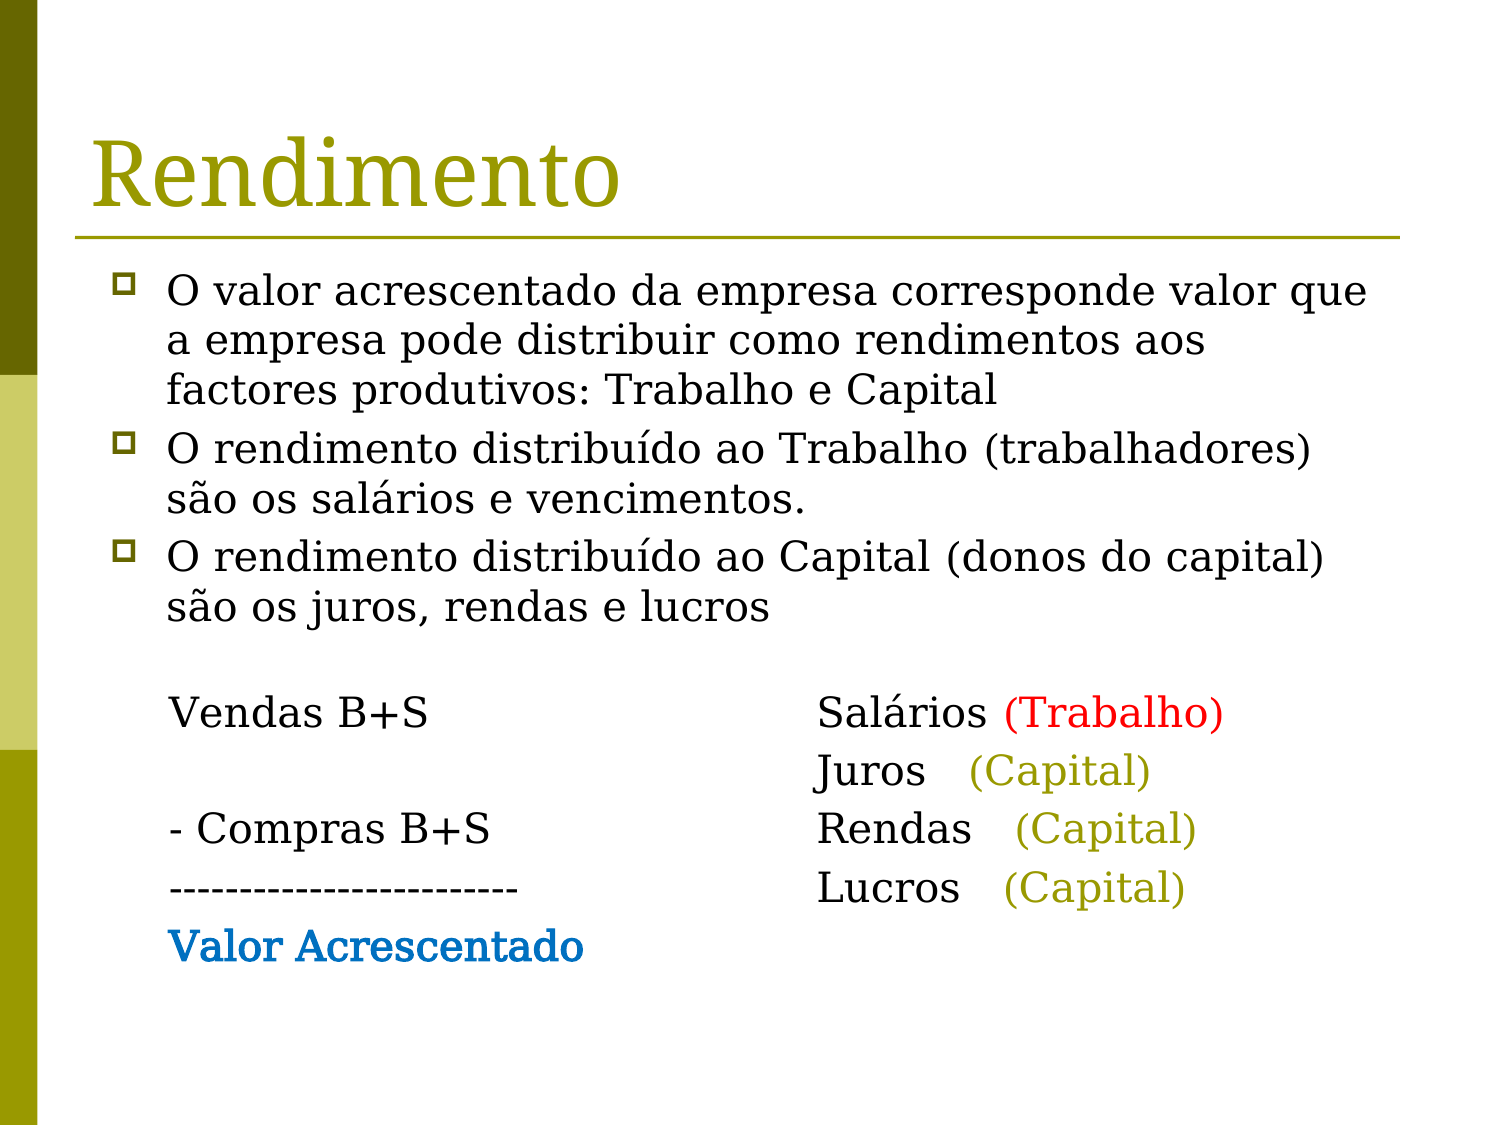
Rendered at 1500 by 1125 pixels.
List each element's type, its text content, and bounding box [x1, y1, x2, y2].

title Rendimento [75, 45, 1425, 233]
list Vendas B+S - Compras B+S ------------------------- Valor Acrescentado [101, 634, 715, 1006]
text_box O valor acrescentado da empresa corresponde valor que a empresa pode distribuir como rendimentos aos factores produtivos: Trabalho e Capital O rendimento distribuído ao Trabalho (trabalhadores) são os salários e vencimentos. O rendimento distribuído ao Capital (donos do capital) são os juros, rendas e lucros [95, 255, 1405, 634]
list Salários (Trabalho) Juros (Capital) Rendas (Capital) Lucros (Capital) [764, 634, 1376, 1006]
